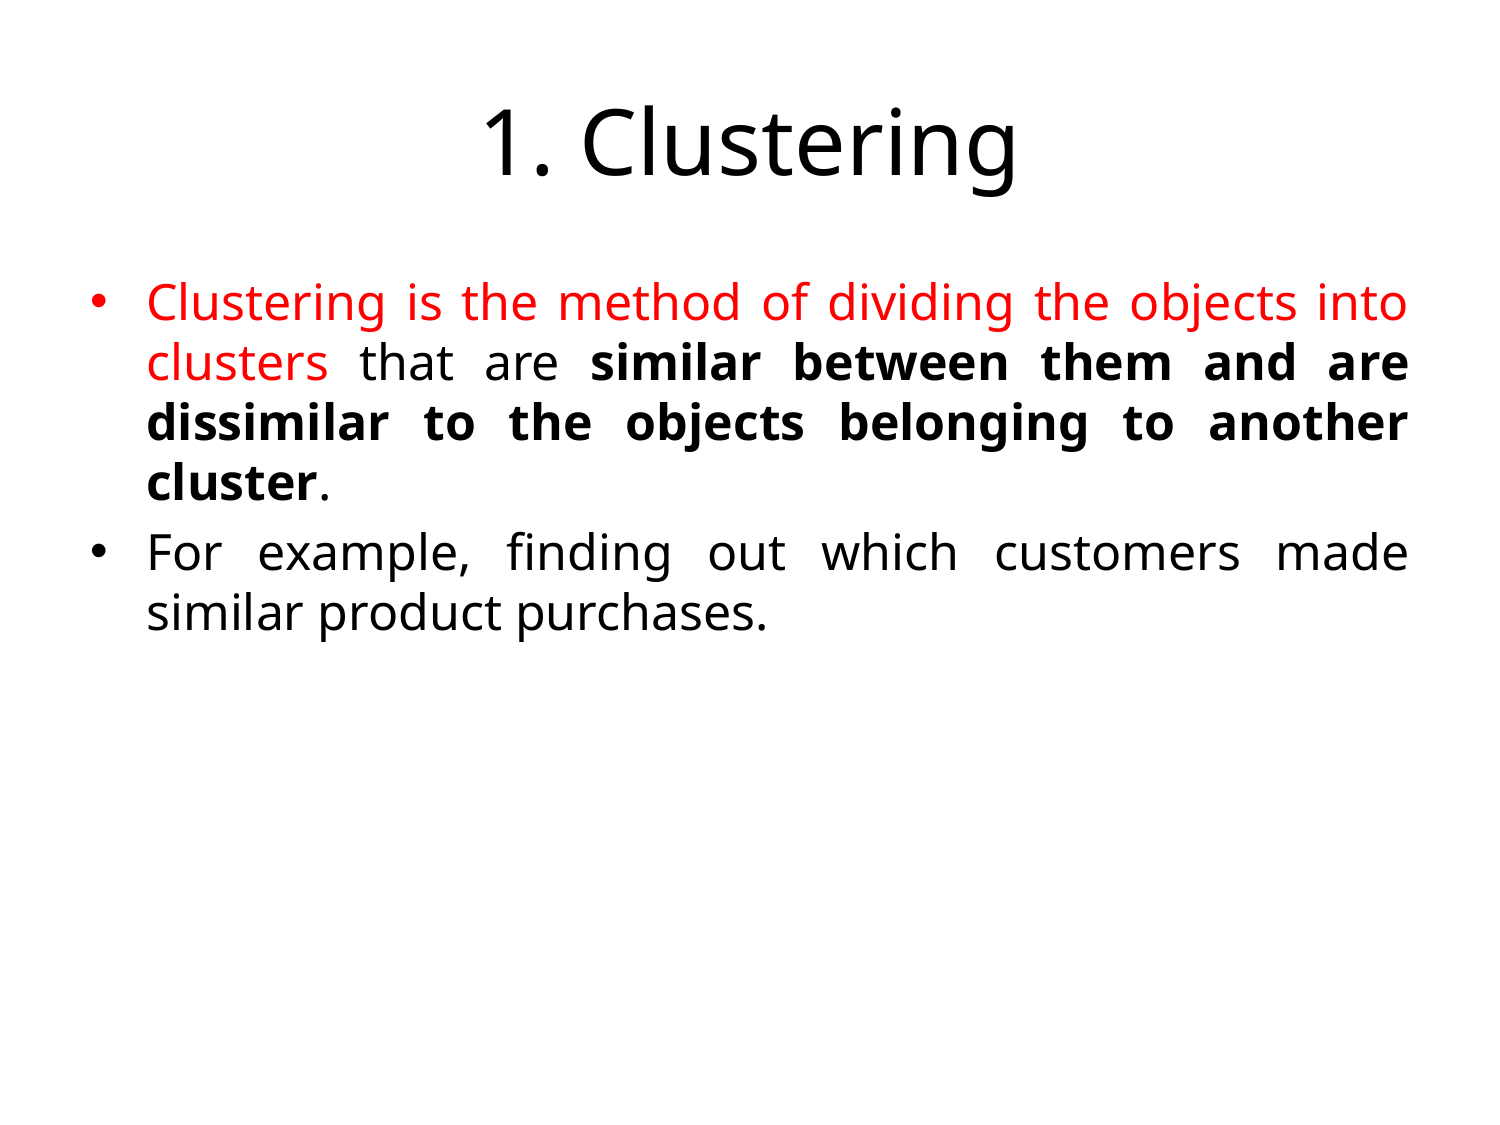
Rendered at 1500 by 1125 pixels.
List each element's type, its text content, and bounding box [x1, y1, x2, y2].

title 1. Clustering [75, 45, 1425, 233]
list Clustering is the method of dividing the objects into clusters that are similar between them and are dissimilar to the objects belonging to another cluster. For example, finding out which customers made similar product purchases. [75, 262, 1425, 1005]
